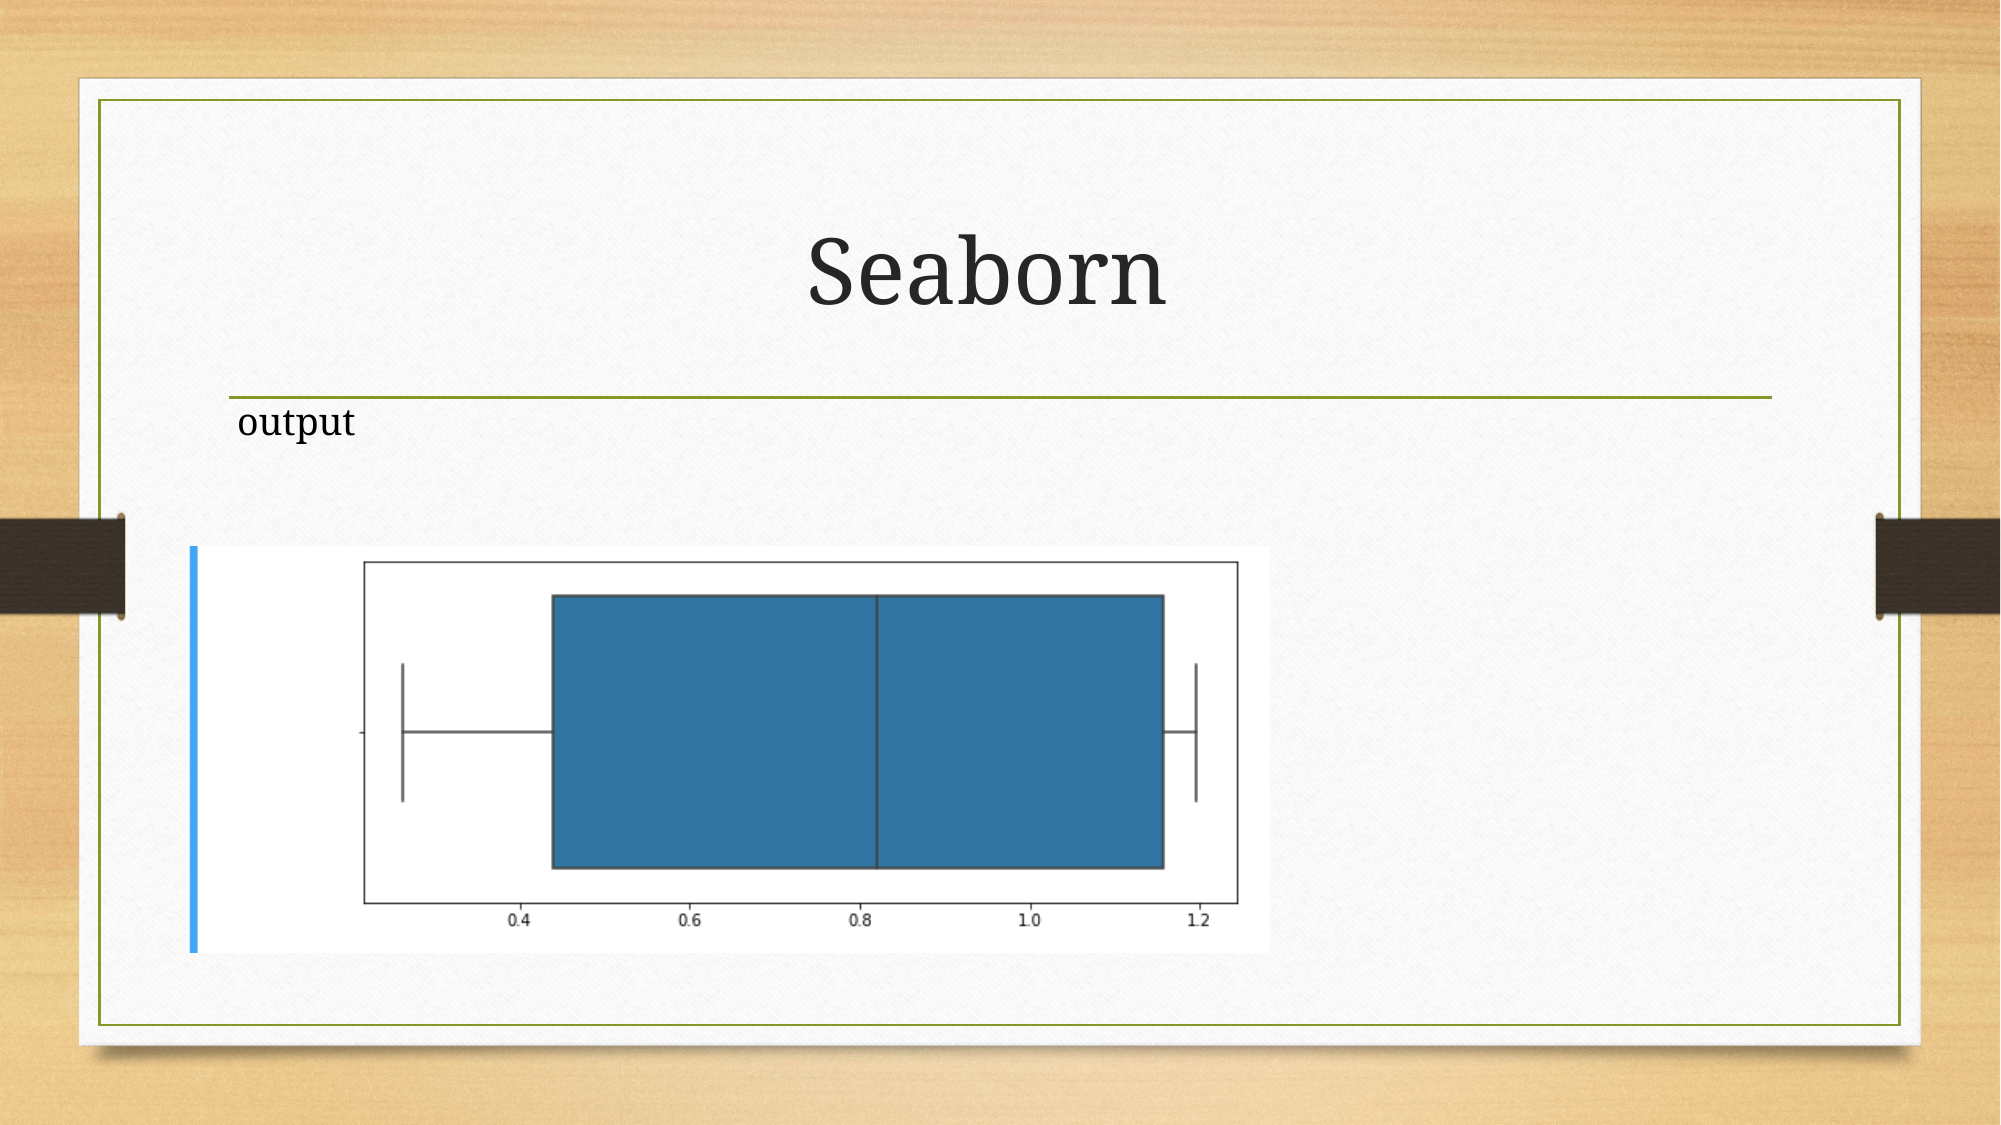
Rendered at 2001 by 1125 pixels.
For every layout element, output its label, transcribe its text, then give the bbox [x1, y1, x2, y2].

picture [0, 0, 2001, 1125]
text_box output [222, 390, 371, 451]
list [187, 545, 1270, 953]
title Seaborn [212, 161, 1788, 375]
